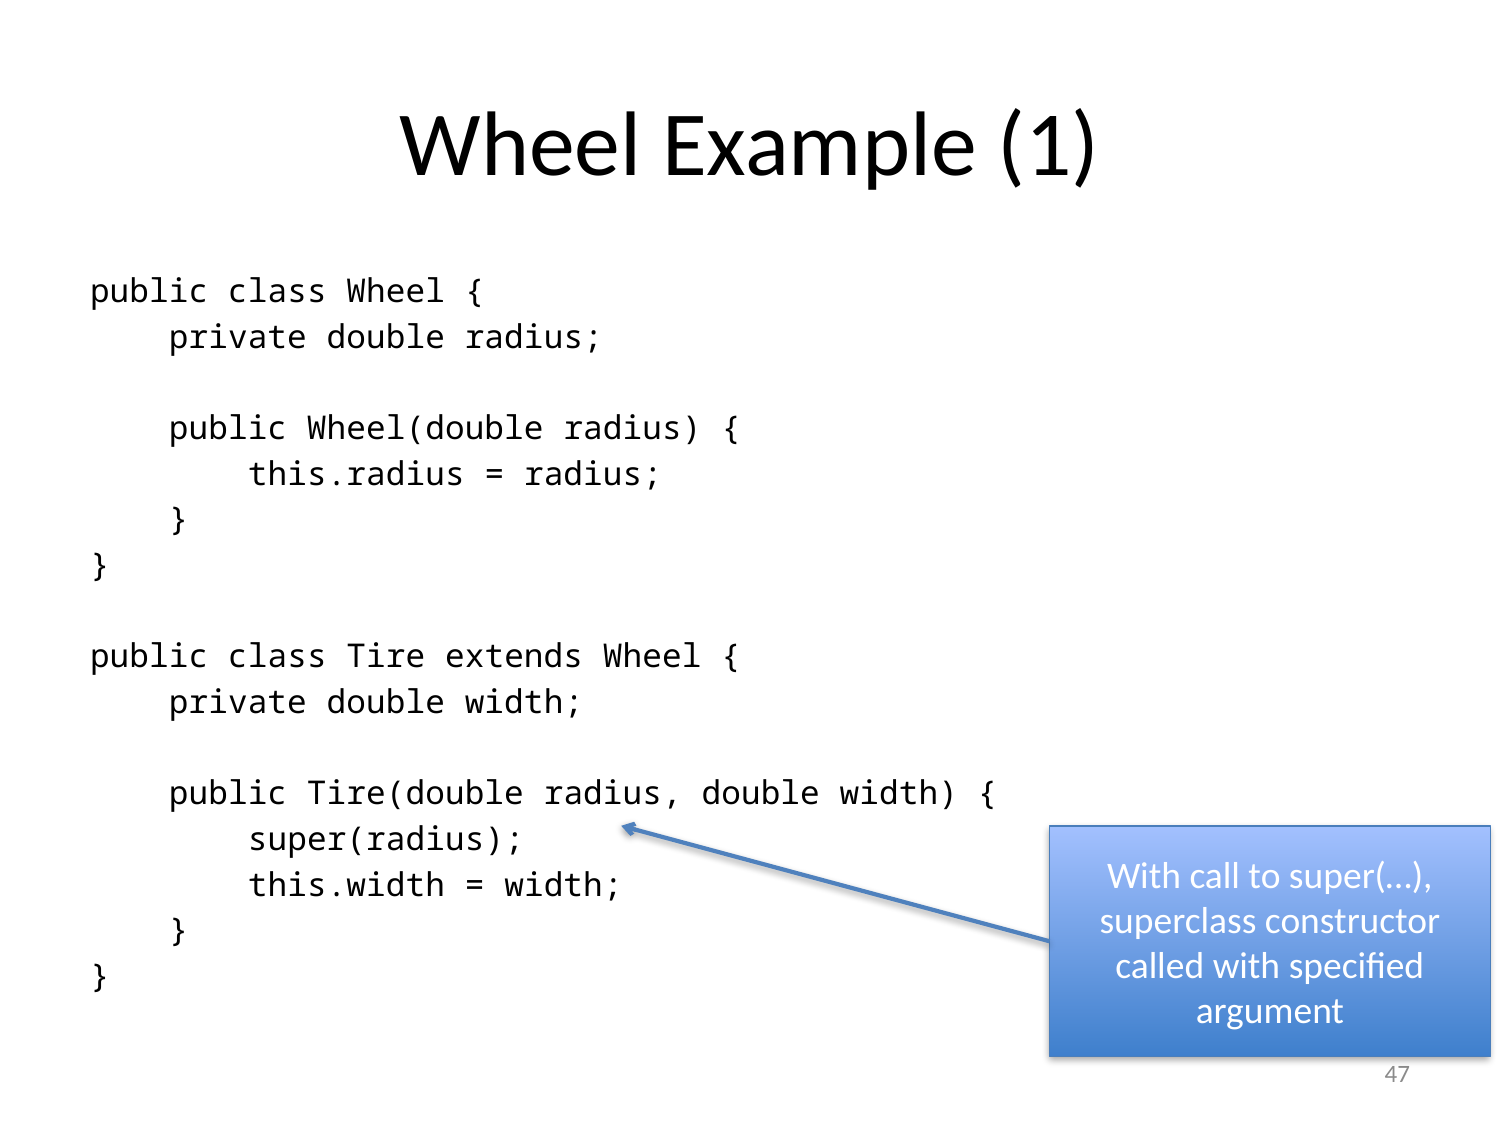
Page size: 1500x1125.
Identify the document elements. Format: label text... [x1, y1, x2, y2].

slide_number 47 [1074, 1066, 1425, 1103]
list public class Wheel { private double radius; public Wheel(double radius) { this.radius = radius; } } public class Tire extends Wheel { private double width; public Tire(double radius, double width) { super(radius); this.width = width; } } [75, 262, 1425, 1005]
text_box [620, 825, 1491, 1057]
title Wheel Example (1) [75, 45, 1425, 233]
